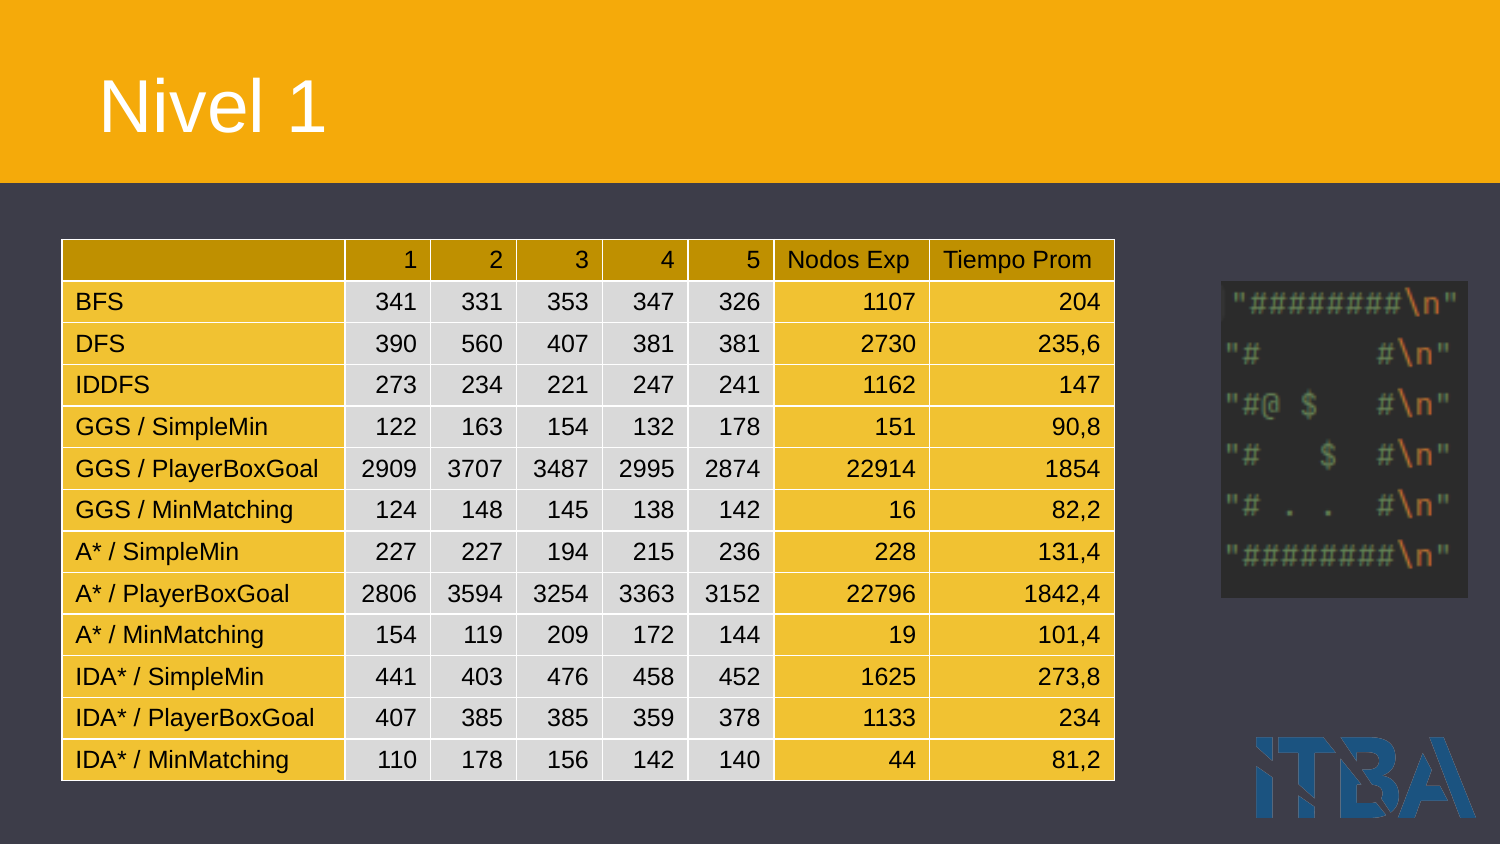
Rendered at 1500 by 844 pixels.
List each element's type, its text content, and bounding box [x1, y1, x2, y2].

table_header 5 [689, 240, 773, 280]
table_cell 154 [517, 407, 602, 447]
table_cell 178 [689, 407, 773, 447]
table_cell 378 [689, 698, 773, 738]
table_cell 119 [431, 615, 516, 655]
table_cell 2874 [689, 448, 773, 489]
table_cell 235,6 [930, 323, 1114, 364]
table_cell 209 [517, 615, 602, 655]
table_cell 227 [431, 532, 516, 572]
table_cell 22914 [775, 448, 929, 489]
table_cell DFS [63, 323, 344, 364]
table_cell IDDFS [63, 365, 344, 405]
table_cell 359 [603, 698, 687, 738]
table_cell 142 [689, 490, 773, 530]
table_cell 154 [346, 615, 430, 655]
table_header [63, 240, 344, 280]
table_cell 204 [930, 282, 1114, 322]
table_cell 178 [431, 740, 516, 780]
table_cell GGS / SimpleMin [63, 407, 344, 447]
table_cell 144 [689, 615, 773, 655]
table_cell 122 [346, 407, 430, 447]
table_cell 2806 [346, 573, 430, 613]
table_cell 44 [775, 740, 929, 780]
table_cell 132 [603, 407, 687, 447]
table_cell 215 [603, 532, 687, 572]
text_box [0, 0, 1500, 183]
table_cell 347 [603, 282, 687, 322]
table_cell 148 [431, 490, 516, 530]
table_cell 236 [689, 532, 773, 572]
table_cell 101,4 [930, 615, 1114, 655]
table_cell 385 [431, 698, 516, 738]
table_cell 1162 [775, 365, 929, 405]
table_cell GGS / MinMatching [63, 490, 344, 530]
table_cell 273,8 [930, 656, 1114, 697]
table_header Tiempo Prom [930, 240, 1114, 280]
table_cell 407 [517, 323, 602, 364]
table_cell 3152 [689, 573, 773, 613]
table_cell 234 [431, 365, 516, 405]
table_cell 390 [346, 323, 430, 364]
table_cell 163 [431, 407, 516, 447]
table_cell 145 [517, 490, 602, 530]
table_cell 172 [603, 615, 687, 655]
table_cell 82,2 [930, 490, 1114, 530]
table_header 2 [431, 240, 516, 280]
table_cell 142 [603, 740, 687, 780]
table_cell A* / MinMatching [63, 615, 344, 655]
table_cell 2995 [603, 448, 687, 489]
table_header 1 [346, 240, 430, 280]
table_header 3 [517, 240, 602, 280]
table_cell 16 [775, 490, 929, 530]
picture [1231, 706, 1500, 844]
table_cell 124 [346, 490, 430, 530]
table_cell 140 [689, 740, 773, 780]
table_cell 385 [517, 698, 602, 738]
table_cell 138 [603, 490, 687, 530]
table_cell 3594 [431, 573, 516, 613]
table_cell 381 [603, 323, 687, 364]
table_cell 194 [517, 532, 602, 572]
table_cell 441 [346, 656, 430, 697]
table_cell 81,2 [930, 740, 1114, 780]
table_cell BFS [63, 282, 344, 322]
table_cell A* / SimpleMin [63, 532, 344, 572]
table_header 4 [603, 240, 687, 280]
table_cell 147 [930, 365, 1114, 405]
text_box Nivel 1 [85, 50, 1133, 153]
table_cell 1854 [930, 448, 1114, 489]
table_cell 353 [517, 282, 602, 322]
table_cell 341 [346, 282, 430, 322]
table_cell 22796 [775, 573, 929, 613]
table_cell 247 [603, 365, 687, 405]
table_cell 381 [689, 323, 773, 364]
table_cell 1107 [775, 282, 929, 322]
table_cell 2730 [775, 323, 929, 364]
table_header Nodos Exp [775, 240, 929, 280]
table_cell 110 [346, 740, 430, 780]
table_cell 331 [431, 282, 516, 322]
table_cell 2909 [346, 448, 430, 489]
table_cell 476 [517, 656, 602, 697]
table_cell 3363 [603, 573, 687, 613]
table_cell 273 [346, 365, 430, 405]
table_cell 3707 [431, 448, 516, 489]
table_cell 560 [431, 323, 516, 364]
table_cell 1842,4 [930, 573, 1114, 613]
table_cell 326 [689, 282, 773, 322]
table_cell IDA* / MinMatching [63, 740, 344, 780]
table_cell 234 [930, 698, 1114, 738]
table_cell 452 [689, 656, 773, 697]
table_cell 403 [431, 656, 516, 697]
table_cell 241 [689, 365, 773, 405]
table_cell 156 [517, 740, 602, 780]
table_cell 1133 [775, 698, 929, 738]
picture [1221, 281, 1468, 598]
table_cell 458 [603, 656, 687, 697]
table_cell 227 [346, 532, 430, 572]
table_cell 1625 [775, 656, 929, 697]
table_cell 407 [346, 698, 430, 738]
table_cell IDA* / SimpleMin [63, 656, 344, 697]
table_cell 19 [775, 615, 929, 655]
table_cell 221 [517, 365, 602, 405]
table_cell 151 [775, 407, 929, 447]
table_cell 228 [775, 532, 929, 572]
table_cell IDA* / PlayerBoxGoal [63, 698, 344, 738]
table_cell 131,4 [930, 532, 1114, 572]
table_cell 3487 [517, 448, 602, 489]
table_cell 3254 [517, 573, 602, 613]
table_cell 90,8 [930, 407, 1114, 447]
table_cell A* / PlayerBoxGoal [63, 573, 344, 613]
table_cell GGS / PlayerBoxGoal [63, 448, 344, 489]
